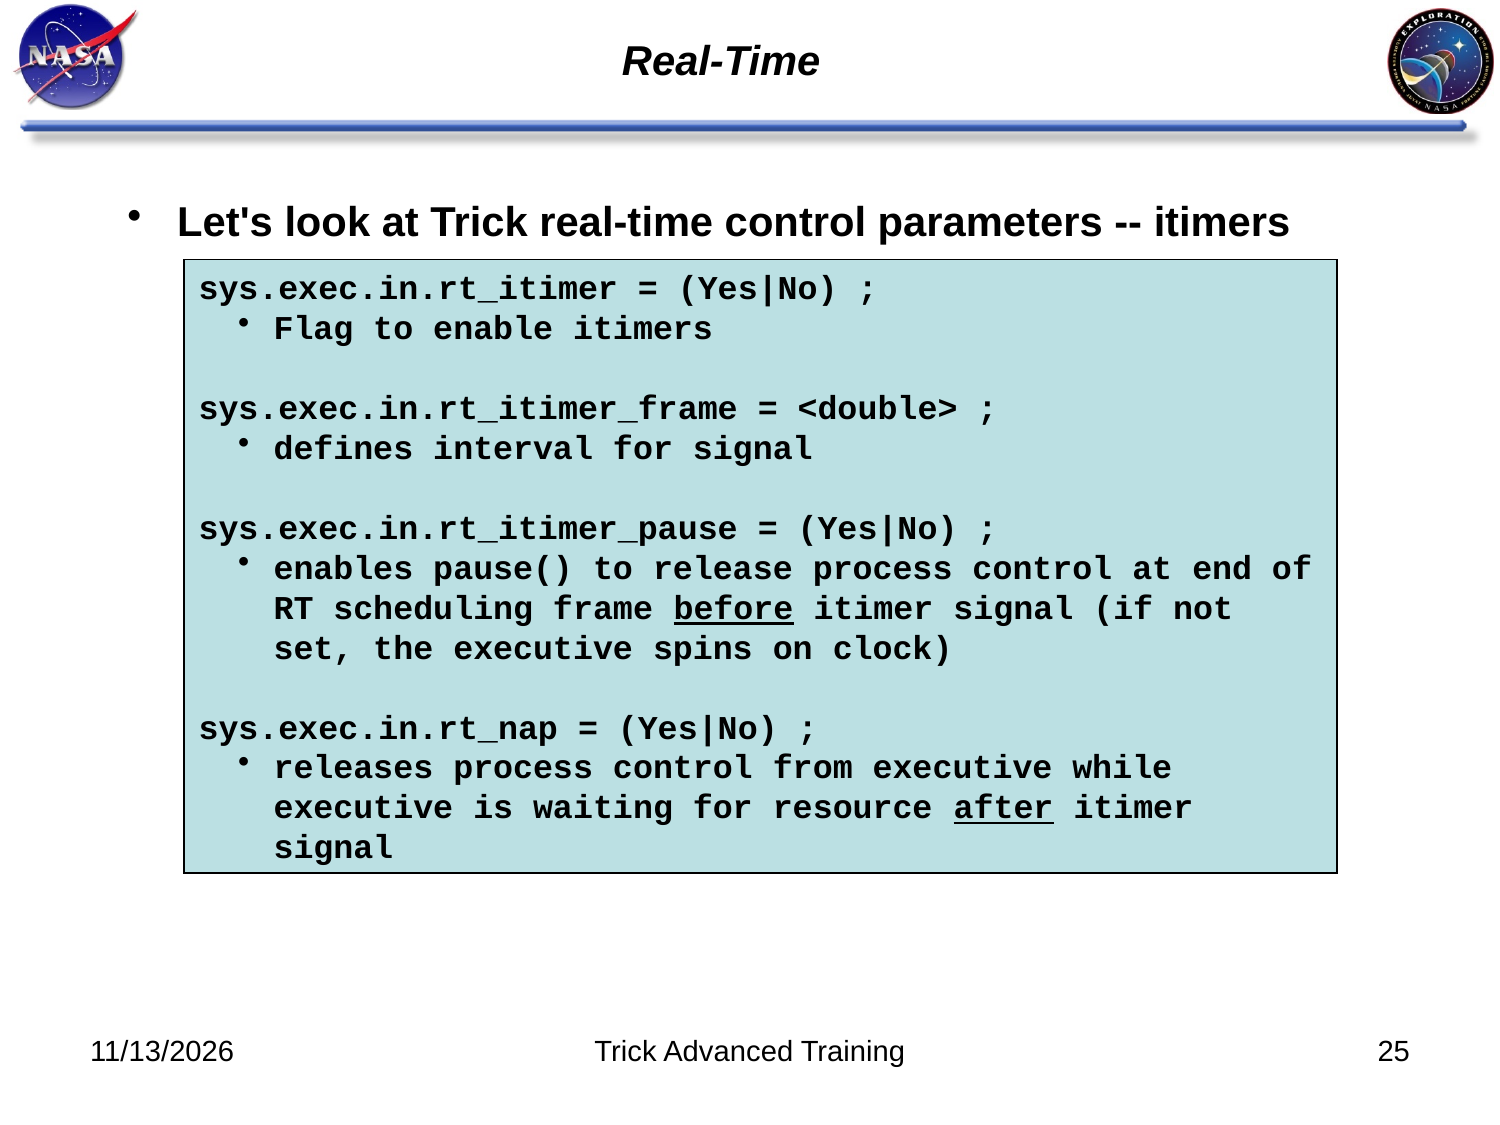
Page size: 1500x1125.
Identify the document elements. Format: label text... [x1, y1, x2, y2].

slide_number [74, 1024, 426, 1103]
text_box sys.exec.in.rt_itimer = (Yes|No) ; Flag to enable itimers sys.exec.in.rt_itimer_frame = <double> ; defines interval for signal sys.exec.in.rt_itimer_pause = (Yes|No) ; enables pause() to release process control at end of RT scheduling frame before itimer signal (if not set, the executive spins on clock) sys.exec.in.rt_nap = (Yes|No) ; releases process control from executive while executive is waiting for resource after itimer signal [183, 259, 1338, 873]
picture [16, 8, 1494, 154]
title Real-Time [149, 25, 1293, 93]
slide_number 25 [1074, 1024, 1426, 1103]
list Let's look at Trick real-time control parameters -- itimers [112, 187, 1388, 1018]
picture [0, 0, 147, 110]
footer Trick Advanced Training [512, 1024, 988, 1103]
